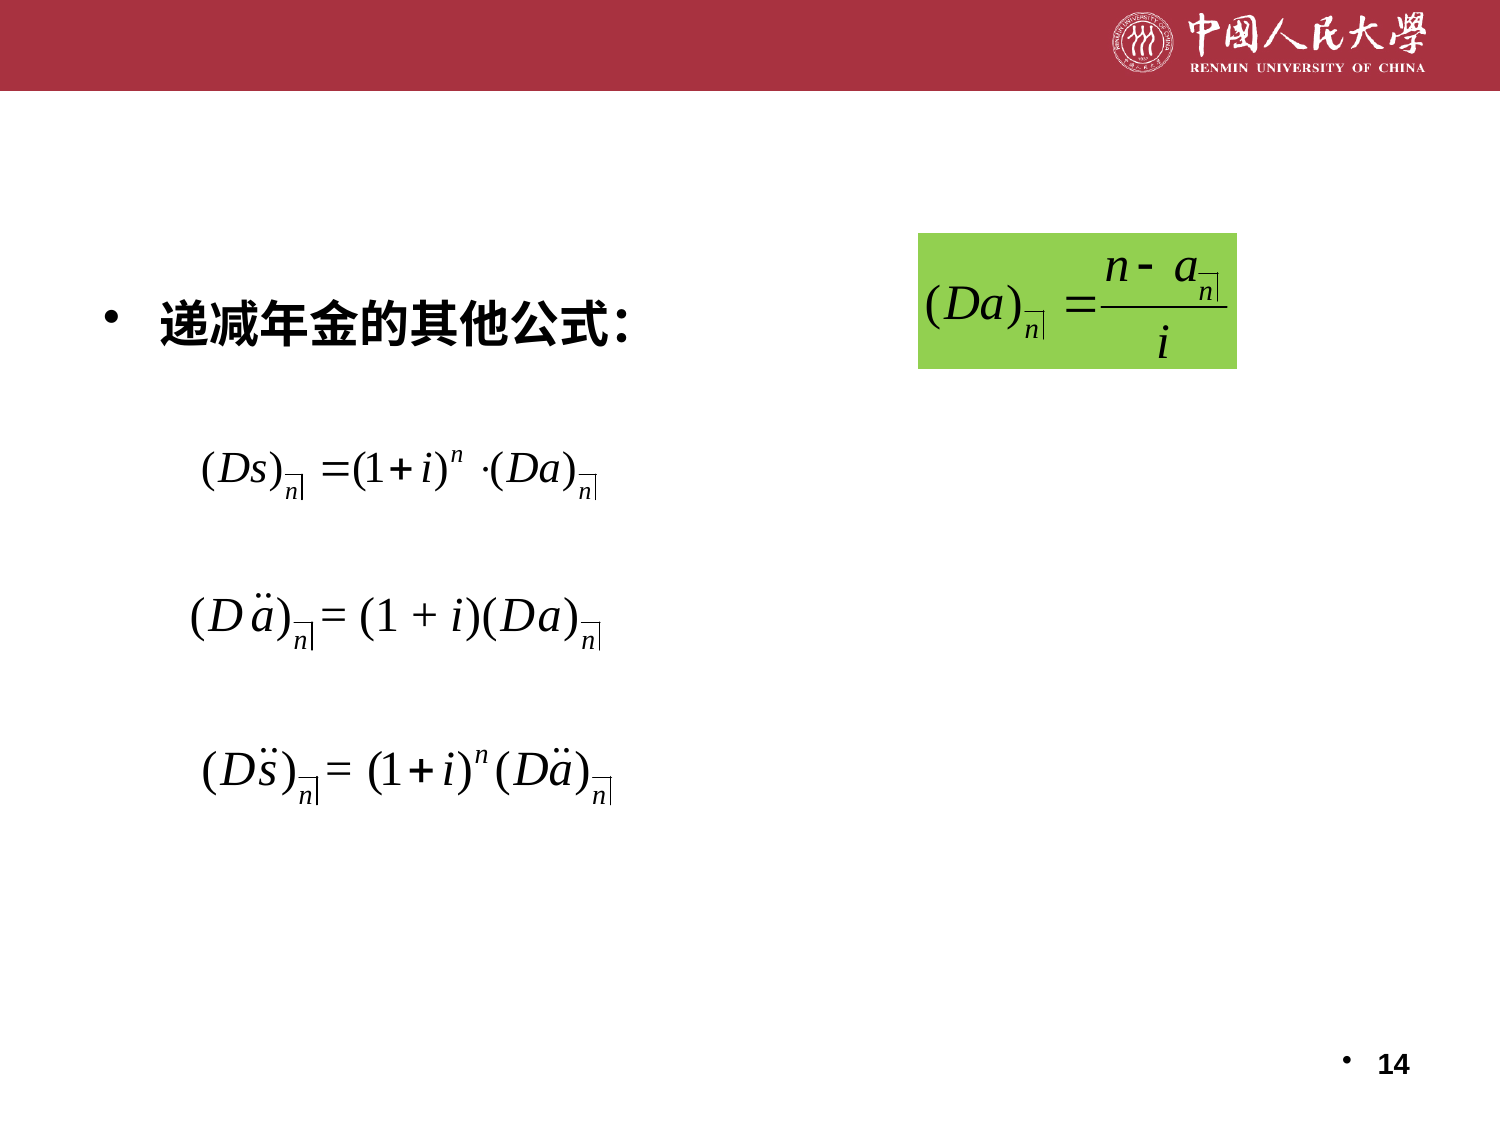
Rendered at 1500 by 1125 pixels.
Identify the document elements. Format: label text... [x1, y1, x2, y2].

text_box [194, 434, 606, 509]
slide_number 14 [1074, 1024, 1425, 1103]
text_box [182, 581, 609, 660]
picture [0, 1, 1500, 91]
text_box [917, 232, 1238, 370]
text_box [194, 732, 621, 815]
list 递减年金的其他公式： [88, 255, 1439, 386]
